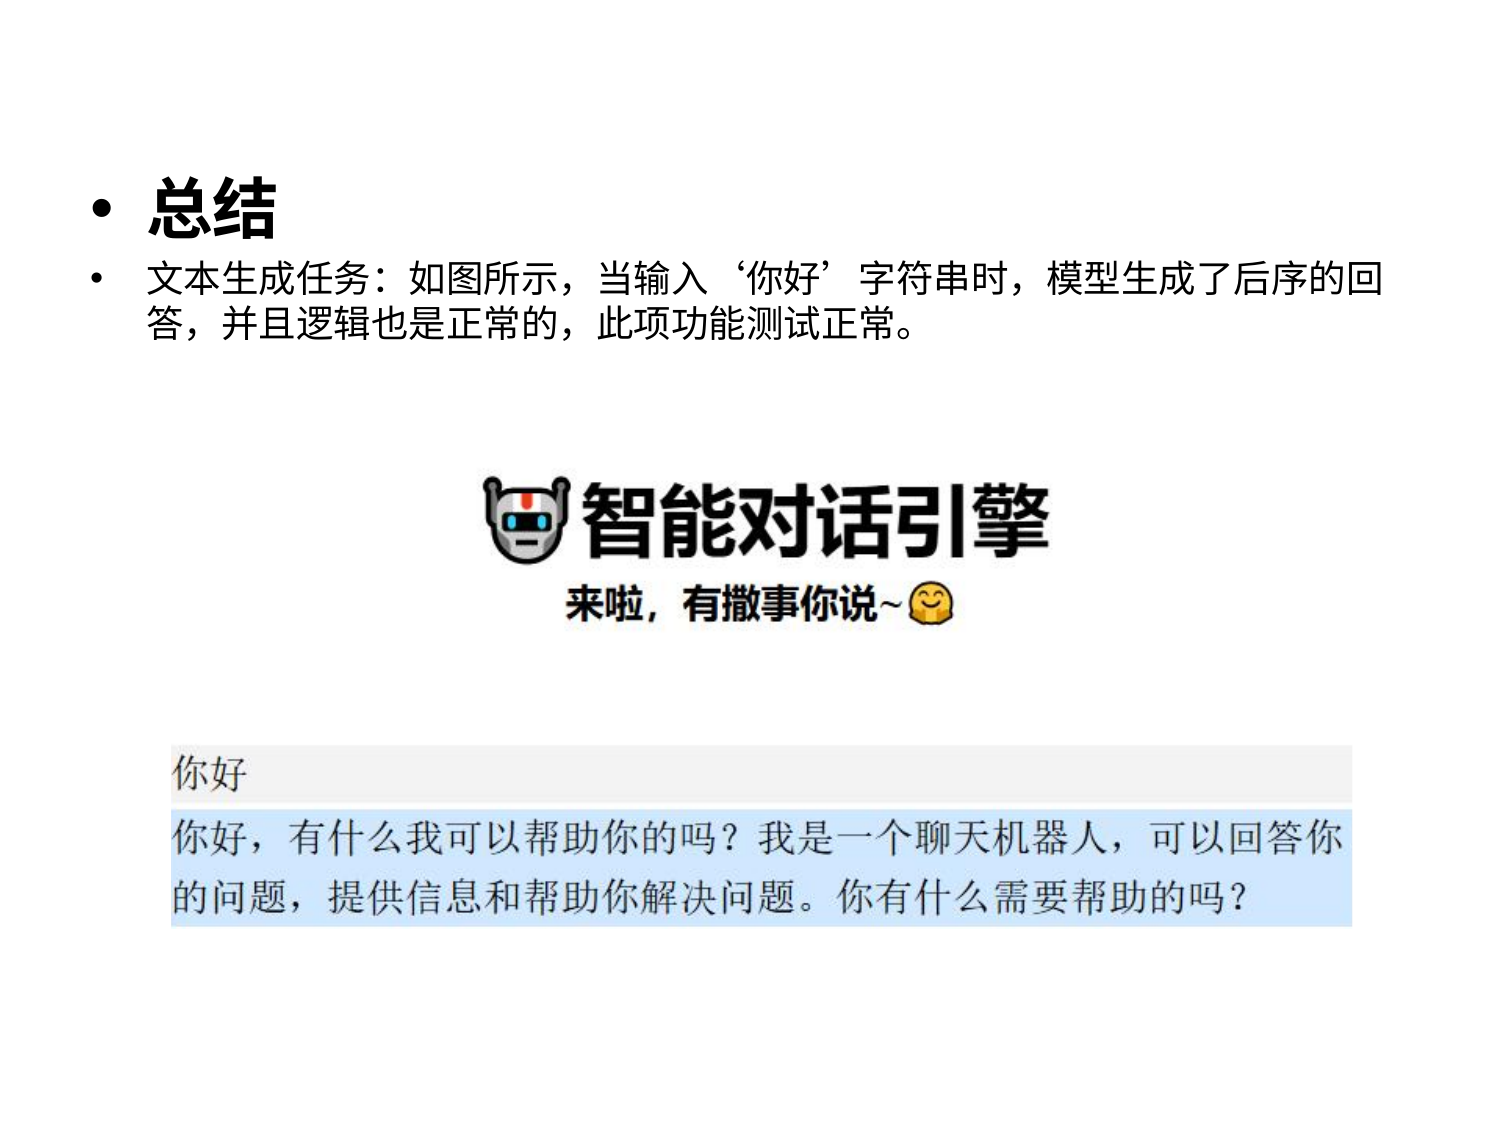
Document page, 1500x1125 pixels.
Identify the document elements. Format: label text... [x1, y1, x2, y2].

list 总结 文本生成任务：如图所示，当输入‘你好’字符串时，模型生成了后序的回答，并且逻辑也是正常的，此项功能测试正常。 [75, 66, 1425, 1005]
picture [170, 455, 1353, 929]
